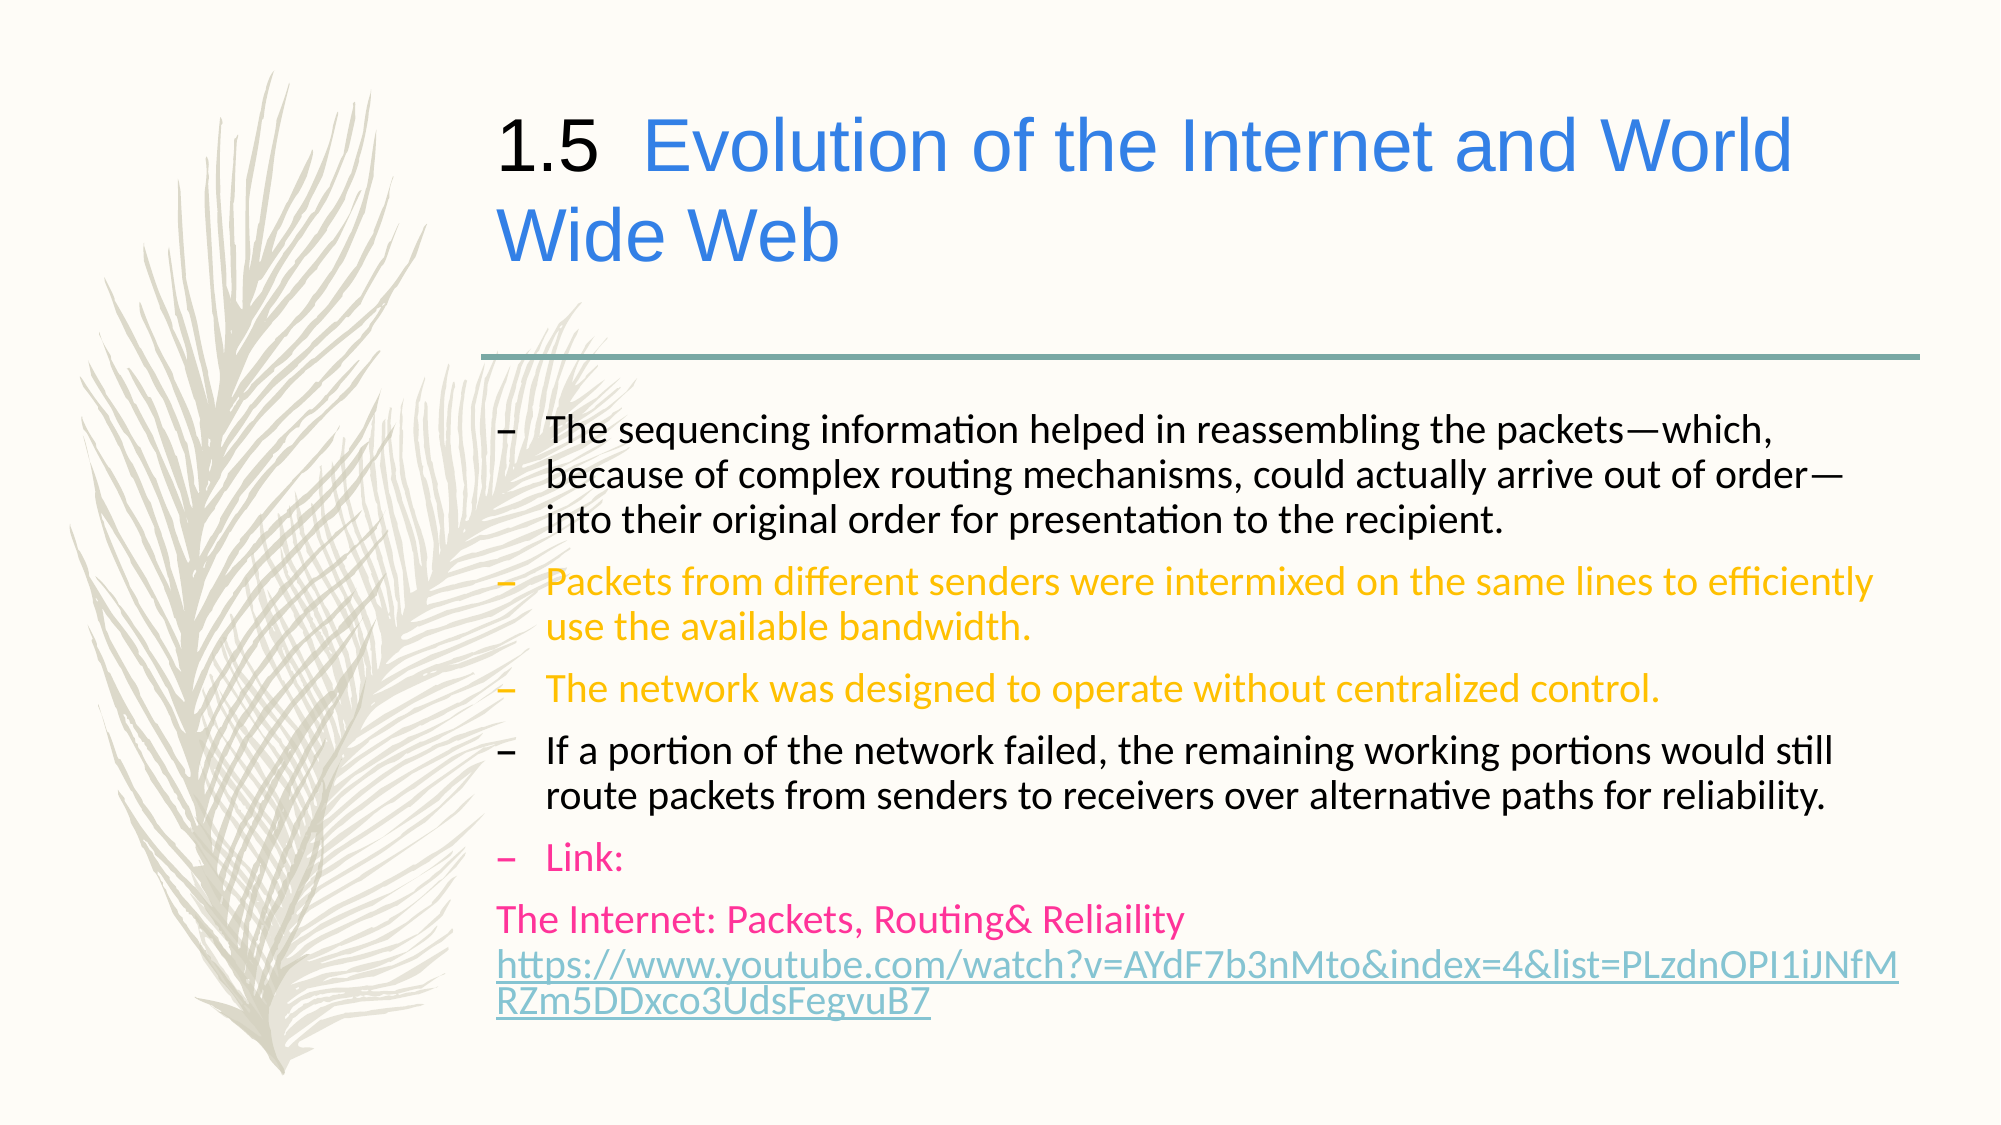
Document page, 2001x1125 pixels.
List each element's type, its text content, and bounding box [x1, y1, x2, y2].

list The sequencing information helped in reassembling the packets—which, because of complex routing mechanisms, could actually arrive out of order—into their original order for presentation to the recipient. Packets from different senders were intermixed on the same lines to efficiently use the available bandwidth. The network was designed to operate without centralized control. If a portion of the network failed, the remaining working portions would still route packets from senders to receivers over alternative paths for reliability. Link: The Internet: Packets, Routing& Reliaility https://www.youtube.com/watch?v=AYdF7b3nMto&index=4&list=PLzdnOPI1iJNfMRZm5DDxco3UdsFegvuB7 [481, 399, 1920, 999]
title 1.5 Evolution of the Internet and World Wide Web [481, 93, 1920, 350]
